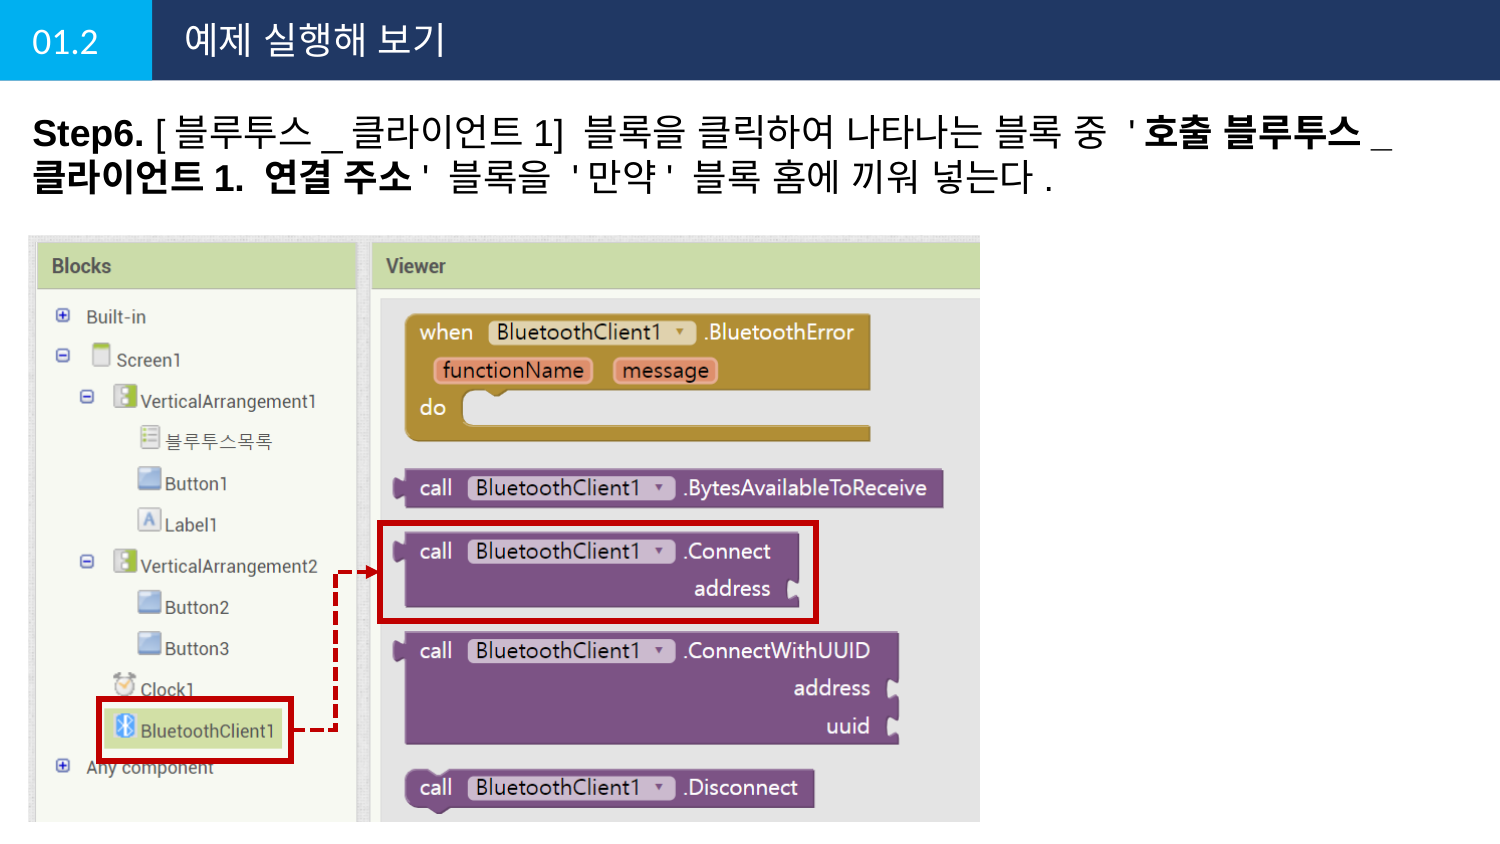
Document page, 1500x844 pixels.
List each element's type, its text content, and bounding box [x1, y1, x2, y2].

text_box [291, 571, 380, 730]
text_box [153, 0, 1500, 81]
text_box 예제 실행해 보기 [169, 9, 945, 70]
text_box 01.2 [17, 9, 115, 70]
text_box Step6. [블루투스_클라이언트1] 블록을 클릭하여 나타나는 블록 중 '호출 블루투스_클라이언트1. 연결 주소' 블록을 '만약' 블록 홈에 끼워 넣는다. [17, 101, 1433, 207]
picture [28, 235, 980, 822]
text_box [0, 0, 153, 81]
